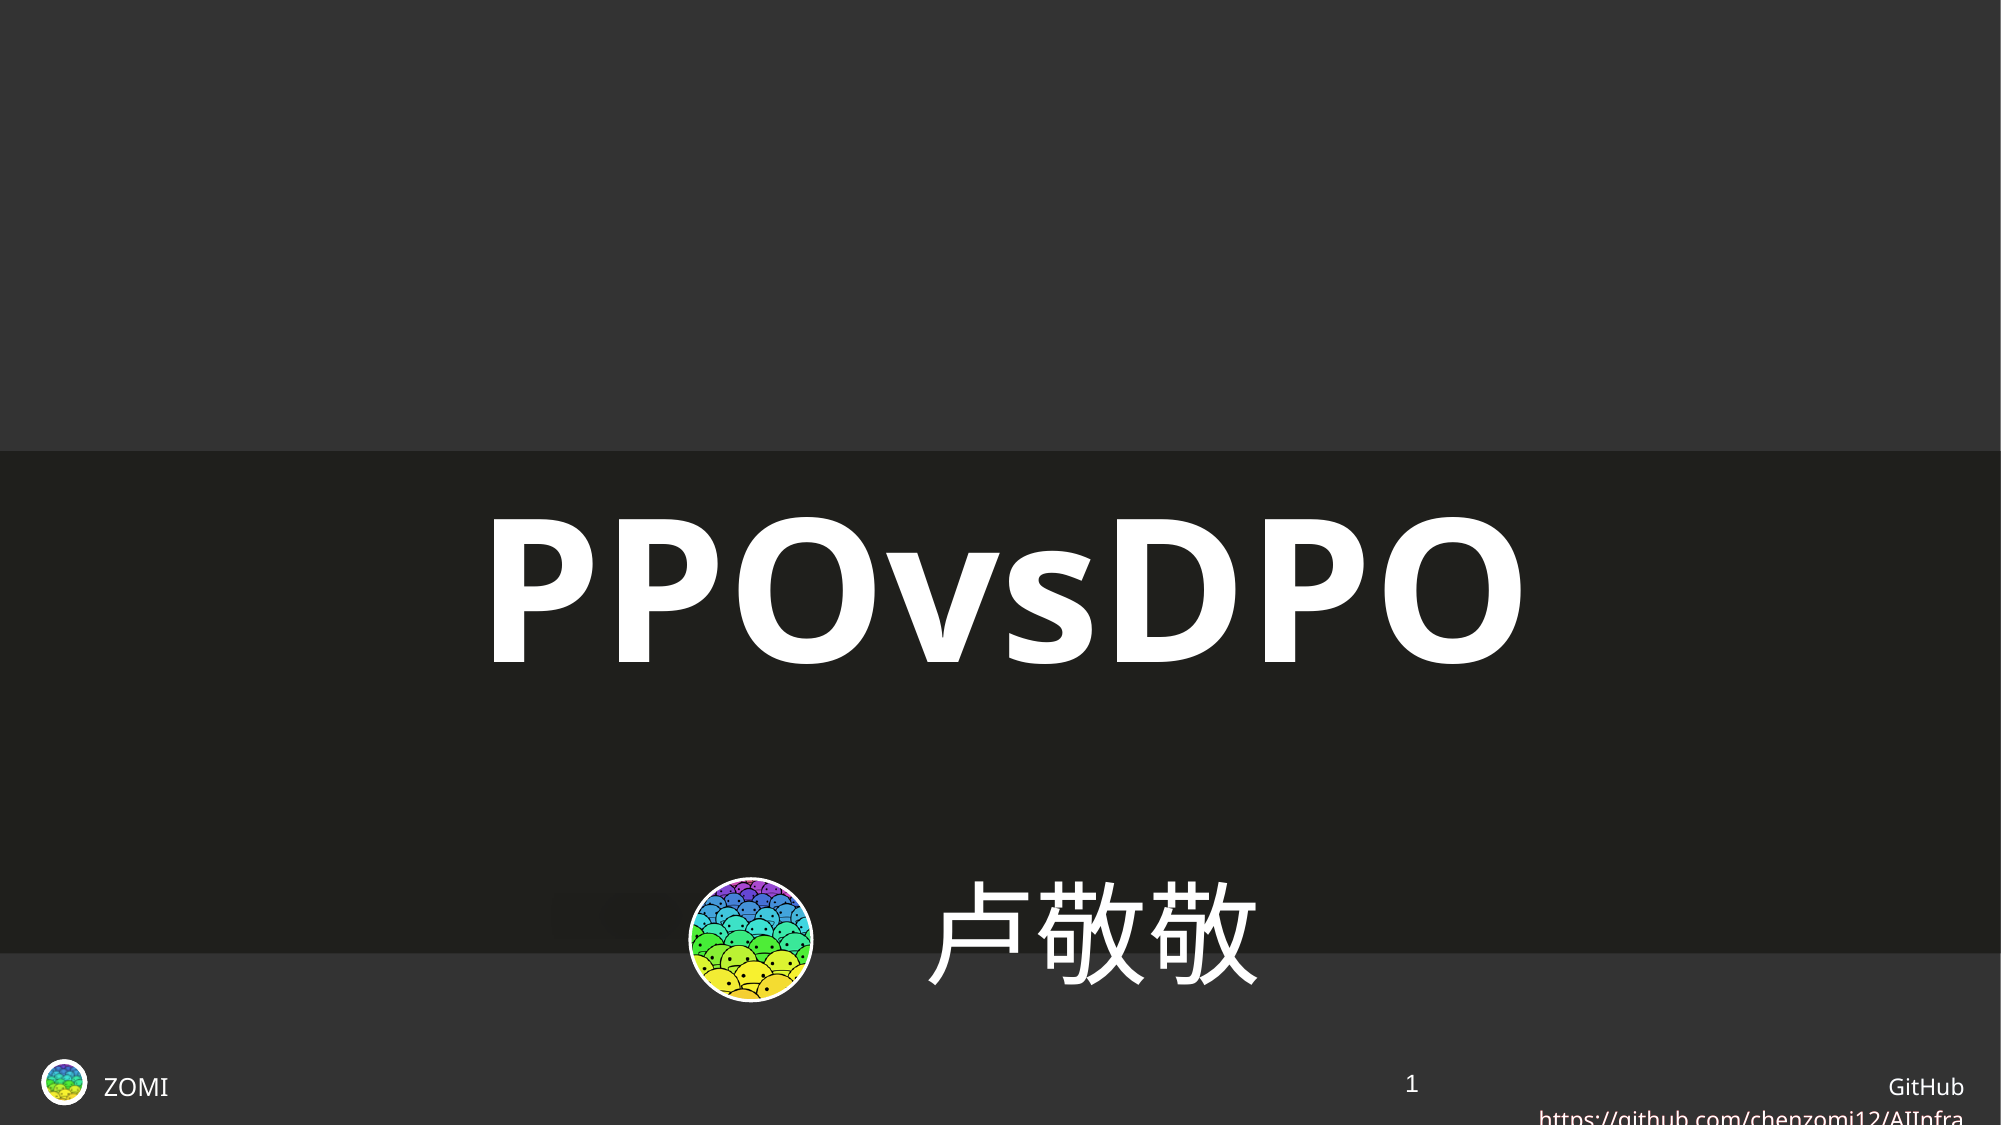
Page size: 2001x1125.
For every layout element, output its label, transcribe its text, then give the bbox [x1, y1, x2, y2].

picture [689, 878, 812, 1001]
text_box 卢敬敬 [811, 910, 1372, 1012]
text_box [0, 450, 2001, 954]
picture [47, 1065, 82, 1100]
text_box PPOvsDPO [130, 495, 1871, 910]
